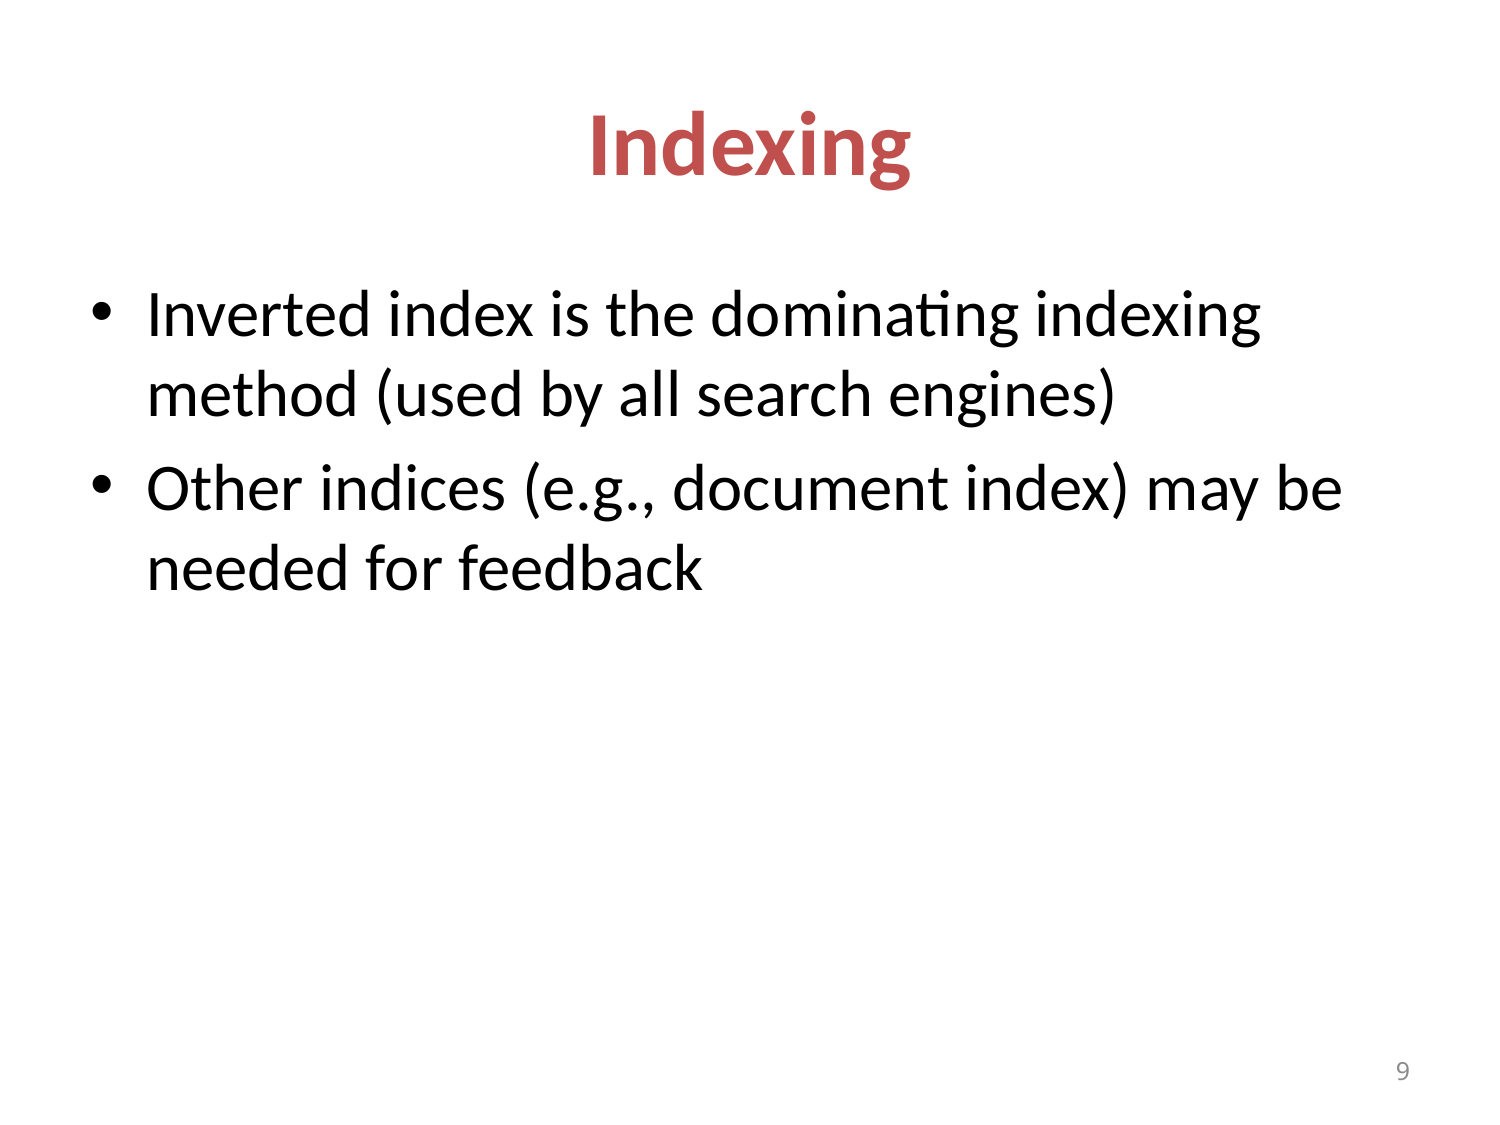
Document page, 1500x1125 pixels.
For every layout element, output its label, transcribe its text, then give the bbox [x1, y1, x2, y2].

list Inverted index is the dominating indexing method (used by all search engines) Other indices (e.g., document index) may be needed for feedback [75, 262, 1425, 1005]
title Indexing [75, 45, 1425, 233]
slide_number 9 [1074, 1042, 1425, 1103]
